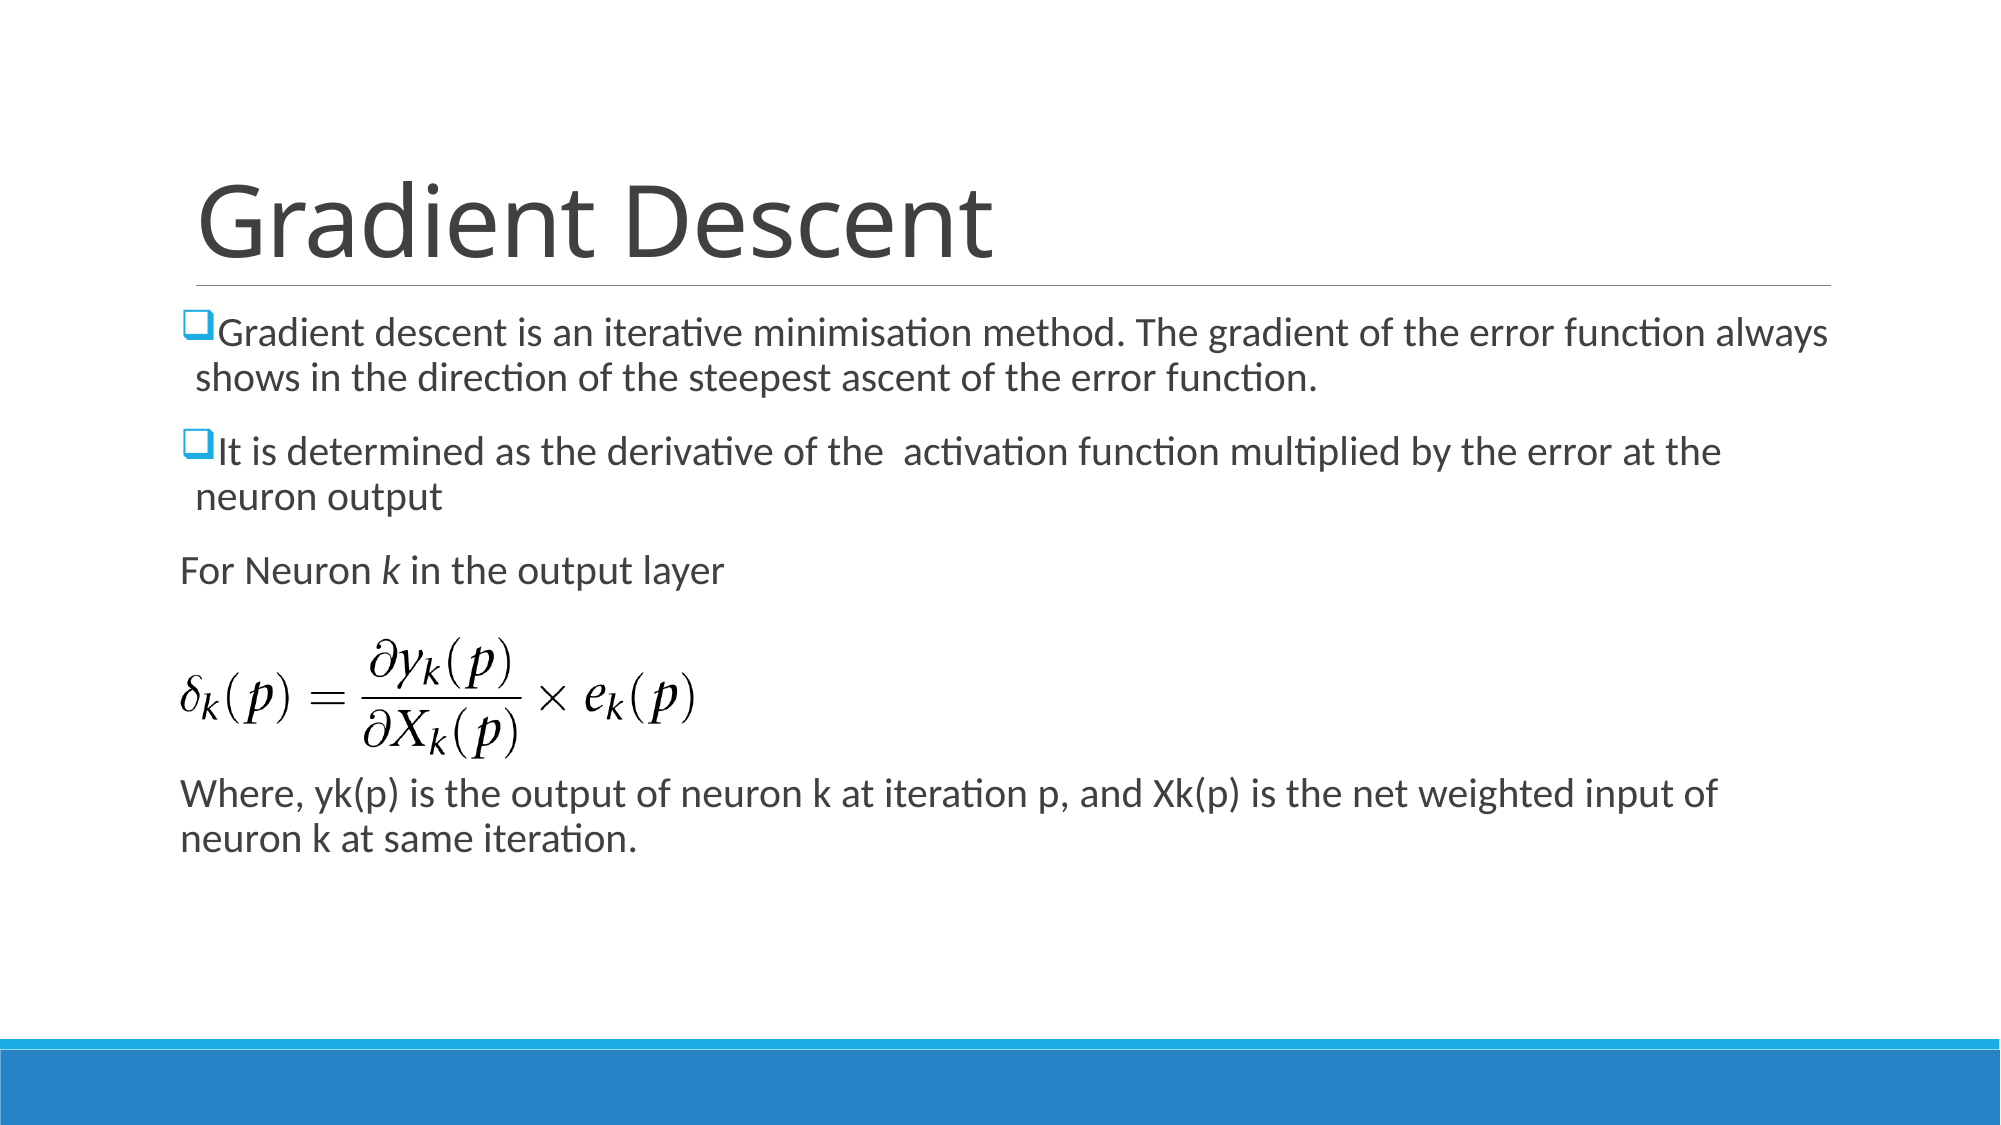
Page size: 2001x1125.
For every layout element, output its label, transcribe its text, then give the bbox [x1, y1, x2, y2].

picture [179, 595, 694, 777]
list Gradient descent is an iterative minimisation method. The gradient of the error function always shows in the direction of the steepest ascent of the error function. It is determined as the derivative of the activation function multiplied by the error at the neuron output For Neuron k in the output layer Where, yk(p) is the output of neuron k at iteration p, and Xk(p) is the net weighted input of neuron k at same iteration. [180, 302, 1830, 1125]
title Gradient Descent [180, 47, 1830, 285]
